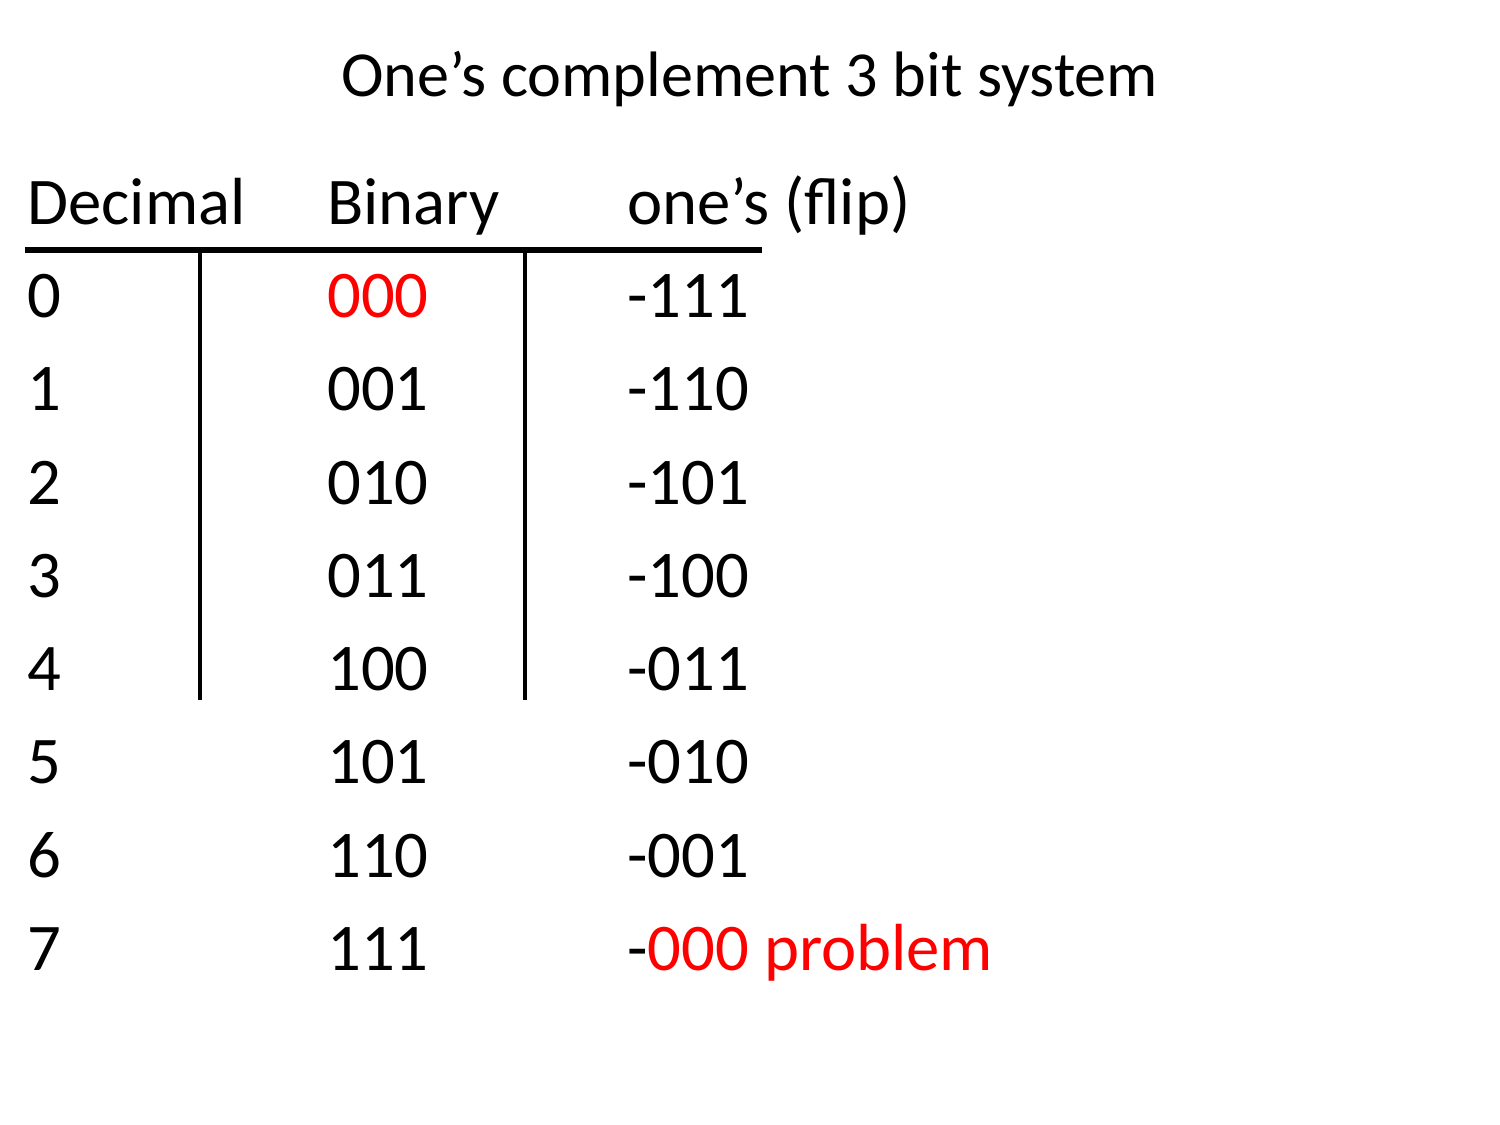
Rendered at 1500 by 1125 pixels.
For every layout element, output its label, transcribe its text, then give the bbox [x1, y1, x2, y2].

list Decimal Binary one’s (flip) 0 000 -111 1 001 -110 2 010 -101 3 011 -100 4 100 -011 5 101 -010 6 110 -001 7 111 -000 problem [12, 149, 1500, 1125]
title One’s complement 3 bit system [75, 24, 1425, 118]
